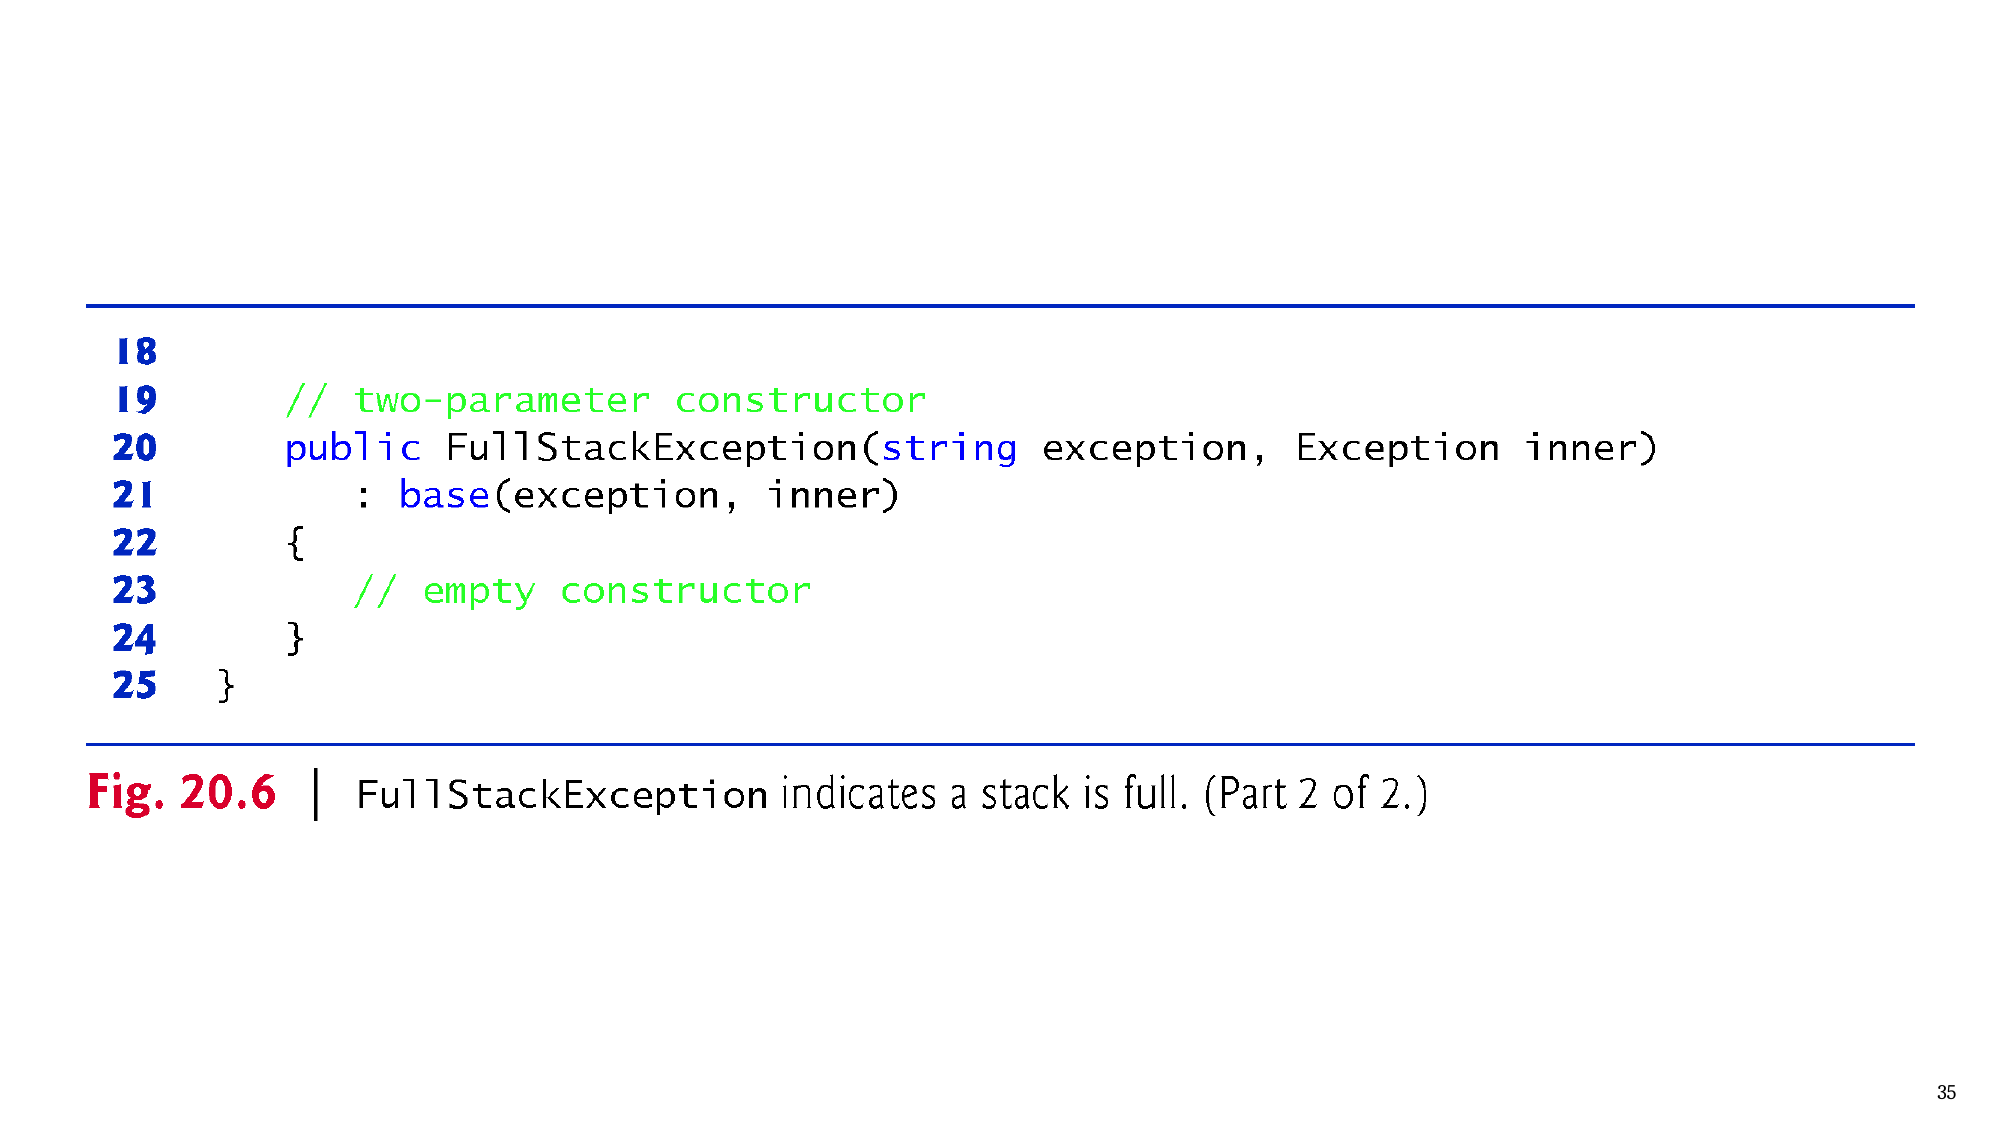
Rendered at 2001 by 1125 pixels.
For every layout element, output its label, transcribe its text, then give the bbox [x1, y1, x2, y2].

slide_number 35 [1891, 1051, 1972, 1112]
picture [0, 218, 2000, 907]
